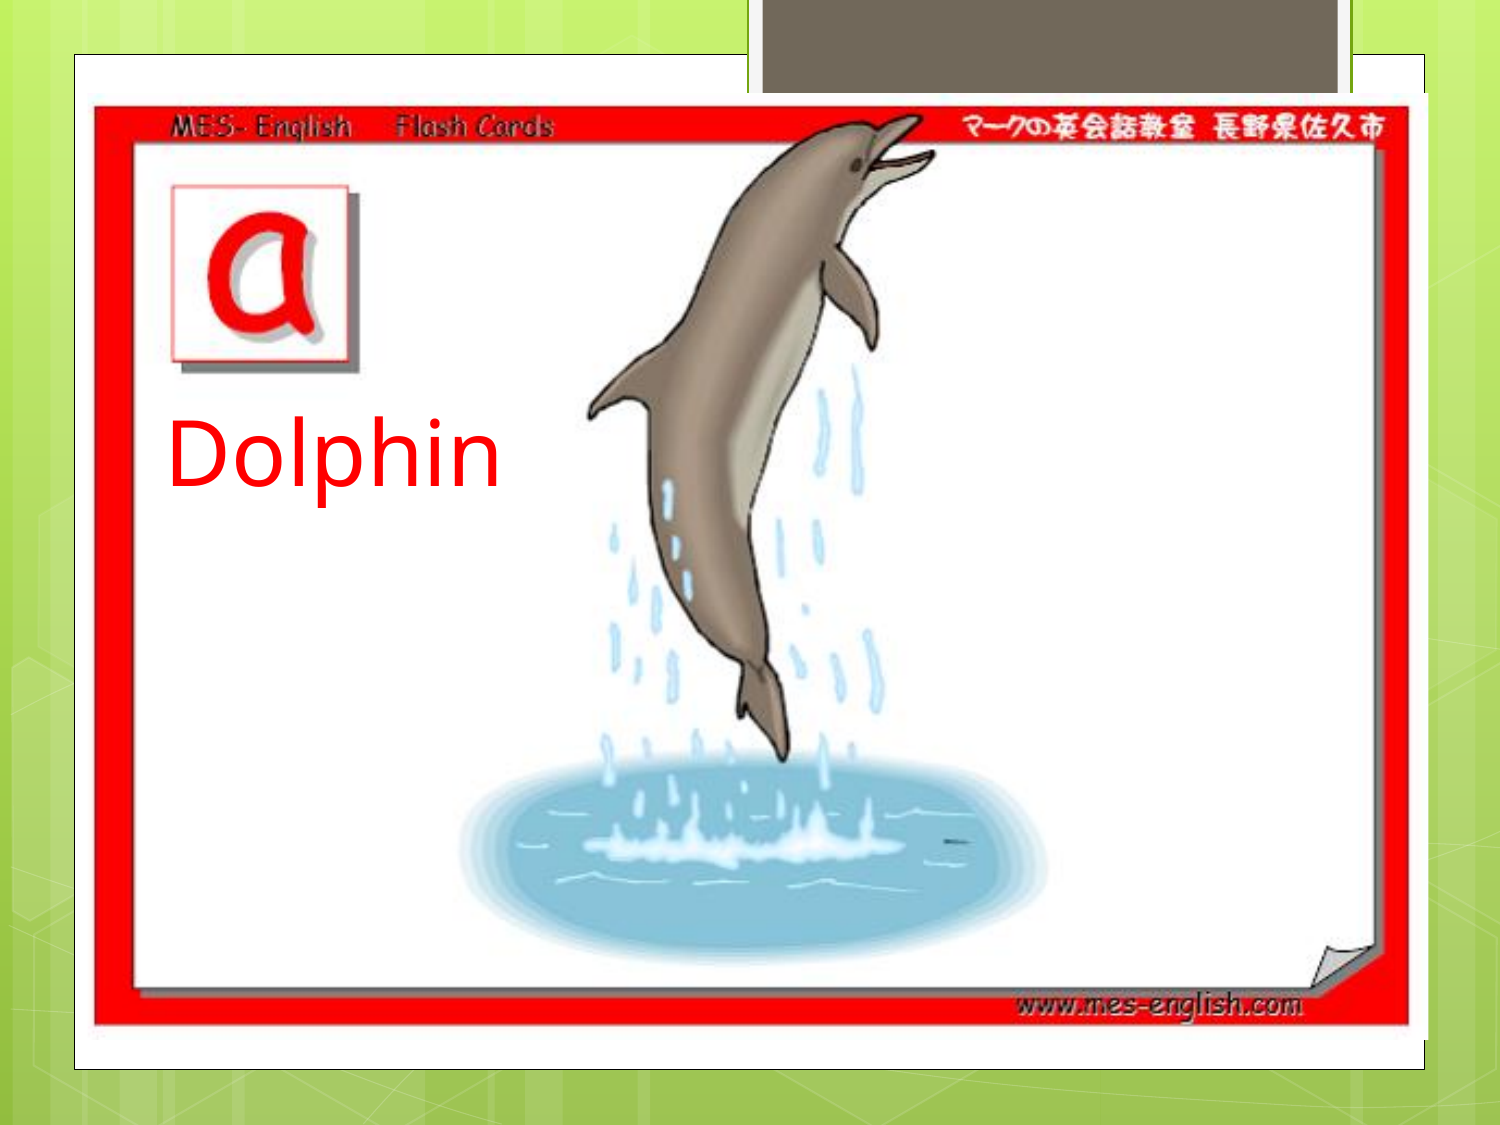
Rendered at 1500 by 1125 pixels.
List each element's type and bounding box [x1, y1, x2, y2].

picture [87, 93, 1429, 1041]
